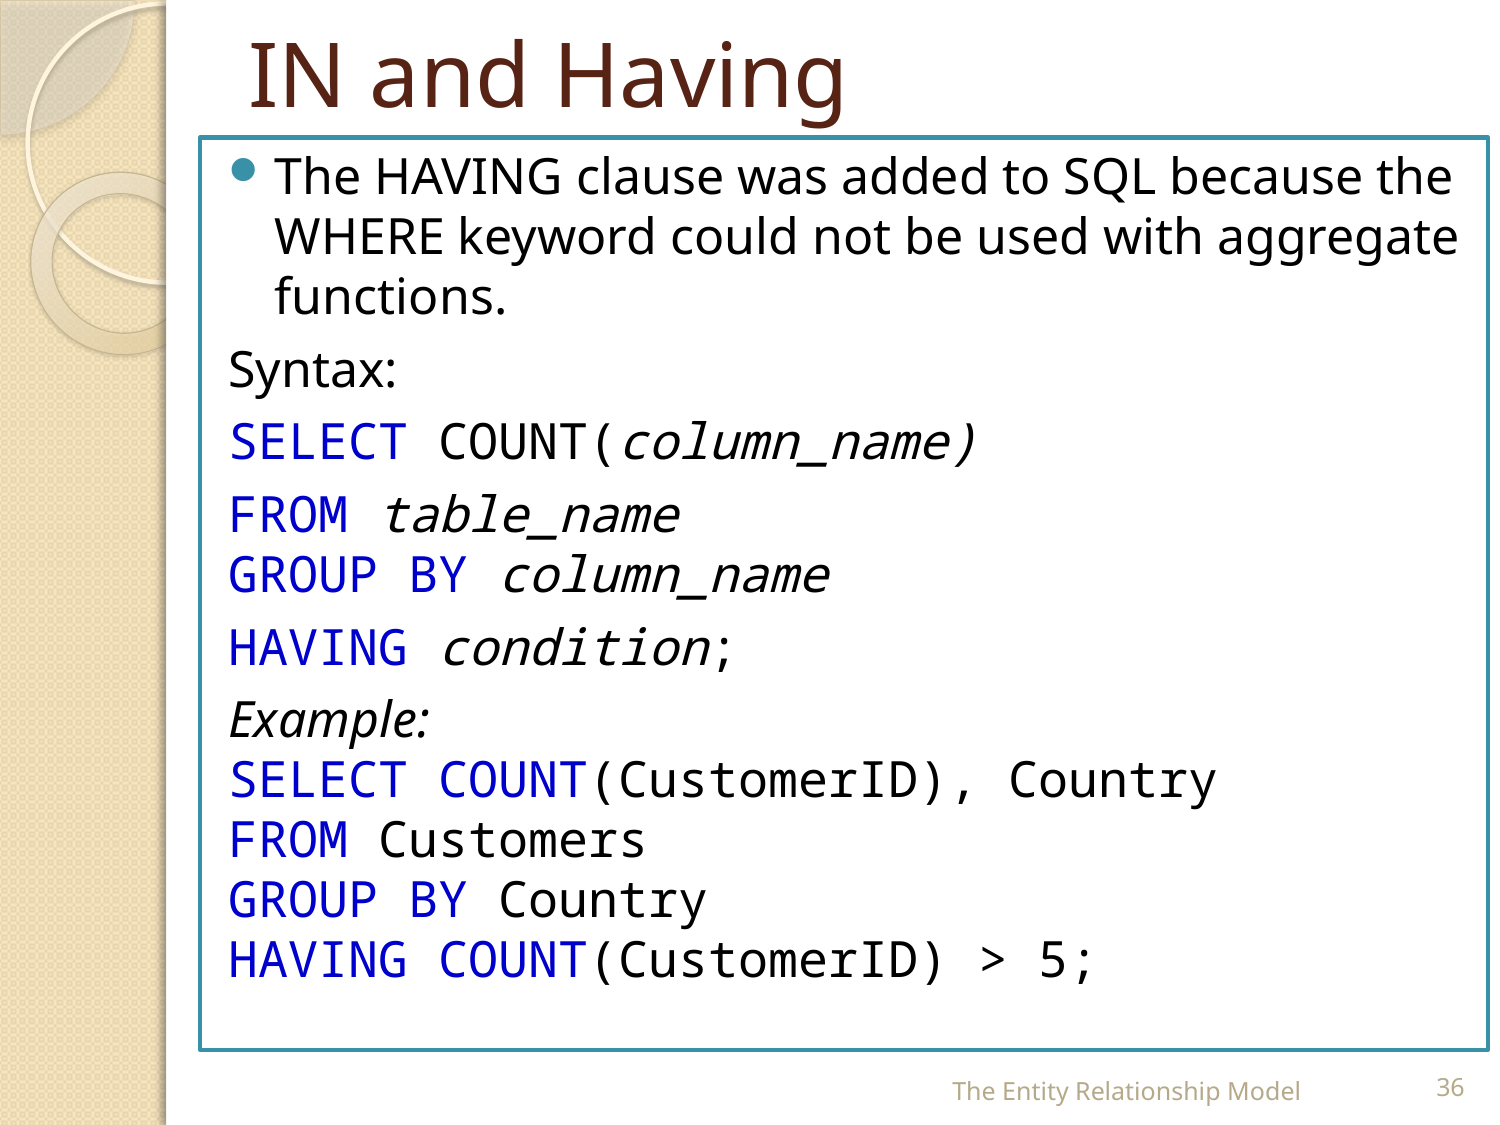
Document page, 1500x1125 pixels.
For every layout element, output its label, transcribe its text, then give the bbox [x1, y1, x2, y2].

list The HAVING clause was added to SQL because the WHERE keyword could not be used with aggregate functions. Syntax: SELECT COUNT(column_name) FROM table_name GROUP BY column_name HAVING condition; Example: SELECT COUNT(CustomerID), Country FROM Customers GROUP BY Country HAVING COUNT(CustomerID) > 5; [198, 135, 1490, 1052]
slide_number 36 [1413, 1034, 1488, 1113]
title IN and Having [233, 5, 1464, 135]
footer The Entity Relationship Model [937, 1034, 1413, 1113]
